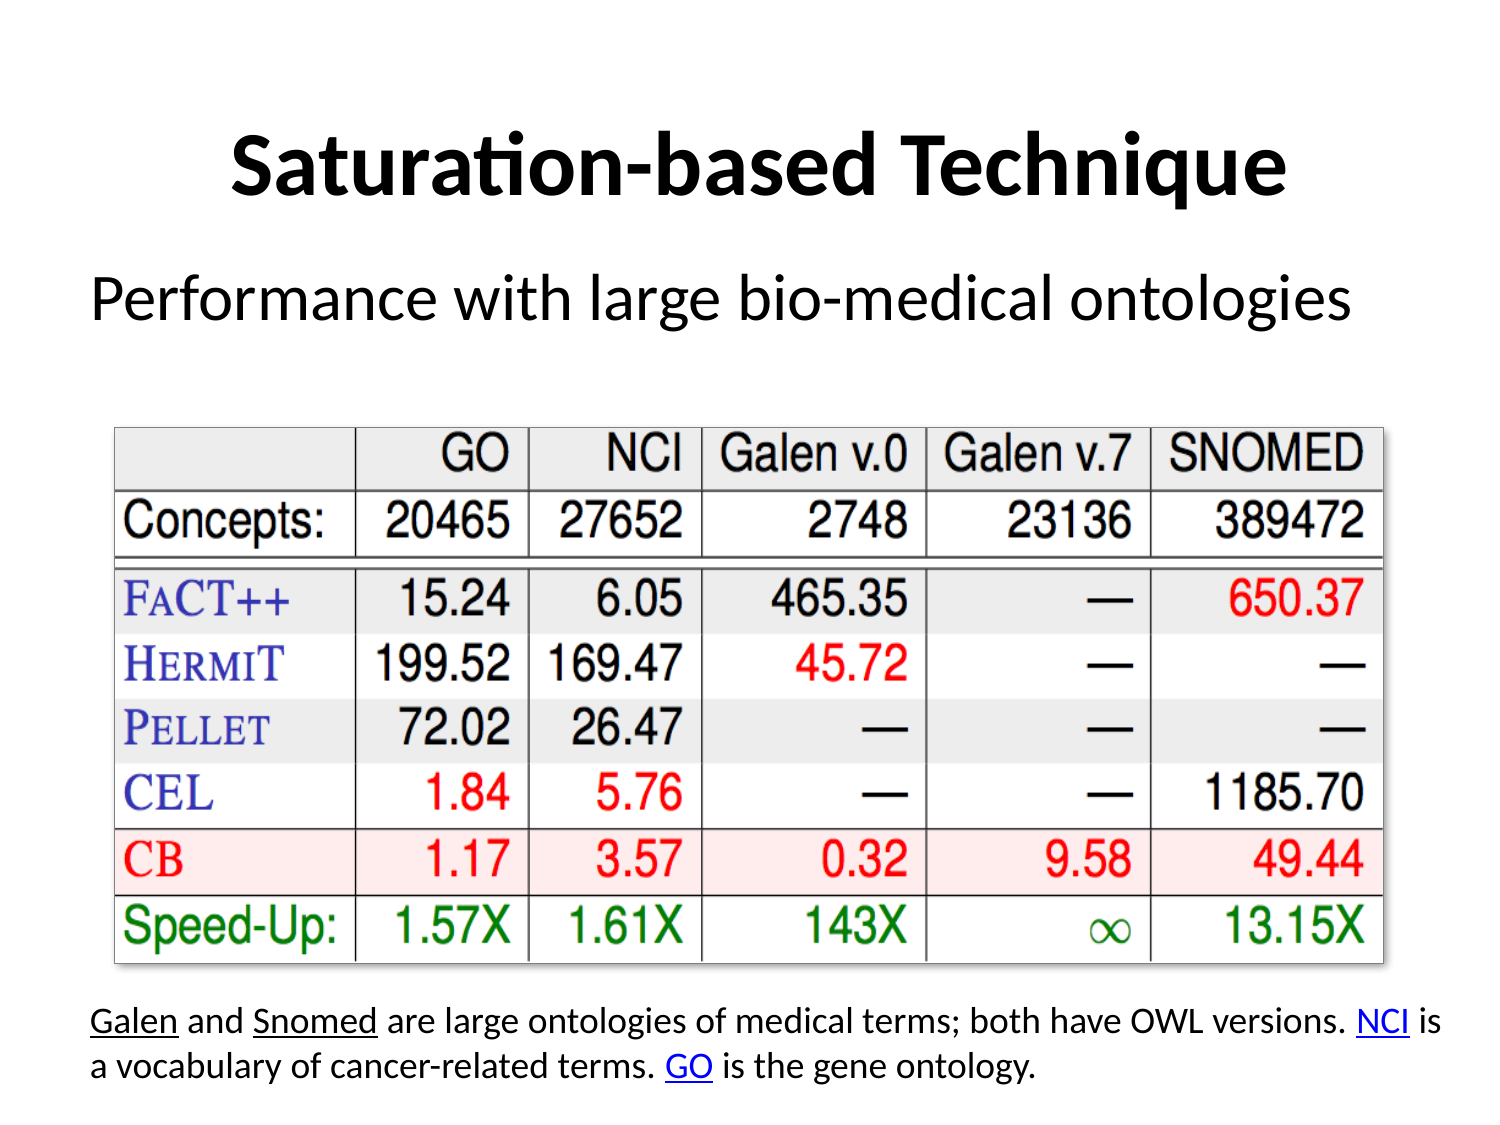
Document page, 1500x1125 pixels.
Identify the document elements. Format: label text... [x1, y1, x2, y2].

text_box Galen and Snomed are large ontologies of medical terms; both have OWL versions. NCI is a vocabulary of cancer-related terms. GO is the gene ontology. [74, 988, 1481, 1094]
picture [114, 427, 1384, 964]
title Saturation-based Technique [75, 94, 1446, 224]
list Performance with large bio-medical ontologies [75, 246, 1425, 988]
